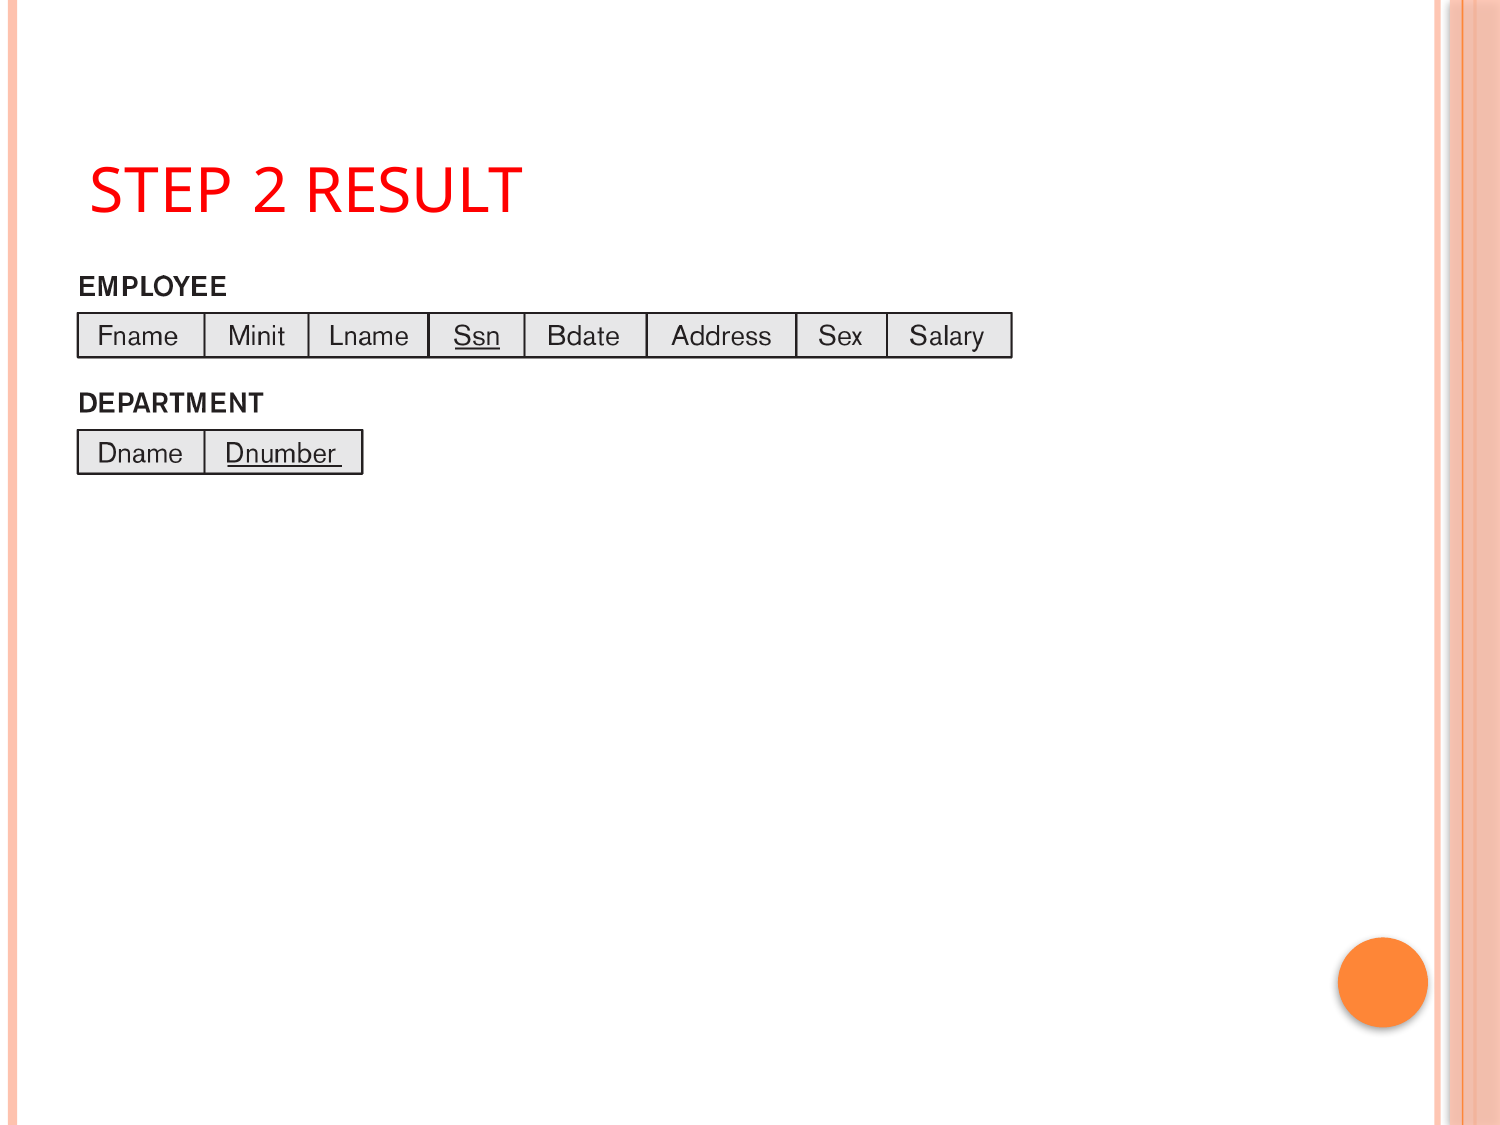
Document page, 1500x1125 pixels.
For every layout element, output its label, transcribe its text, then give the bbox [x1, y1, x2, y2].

text_box [76, 275, 1013, 475]
title Step 2 Result [75, 45, 1300, 233]
